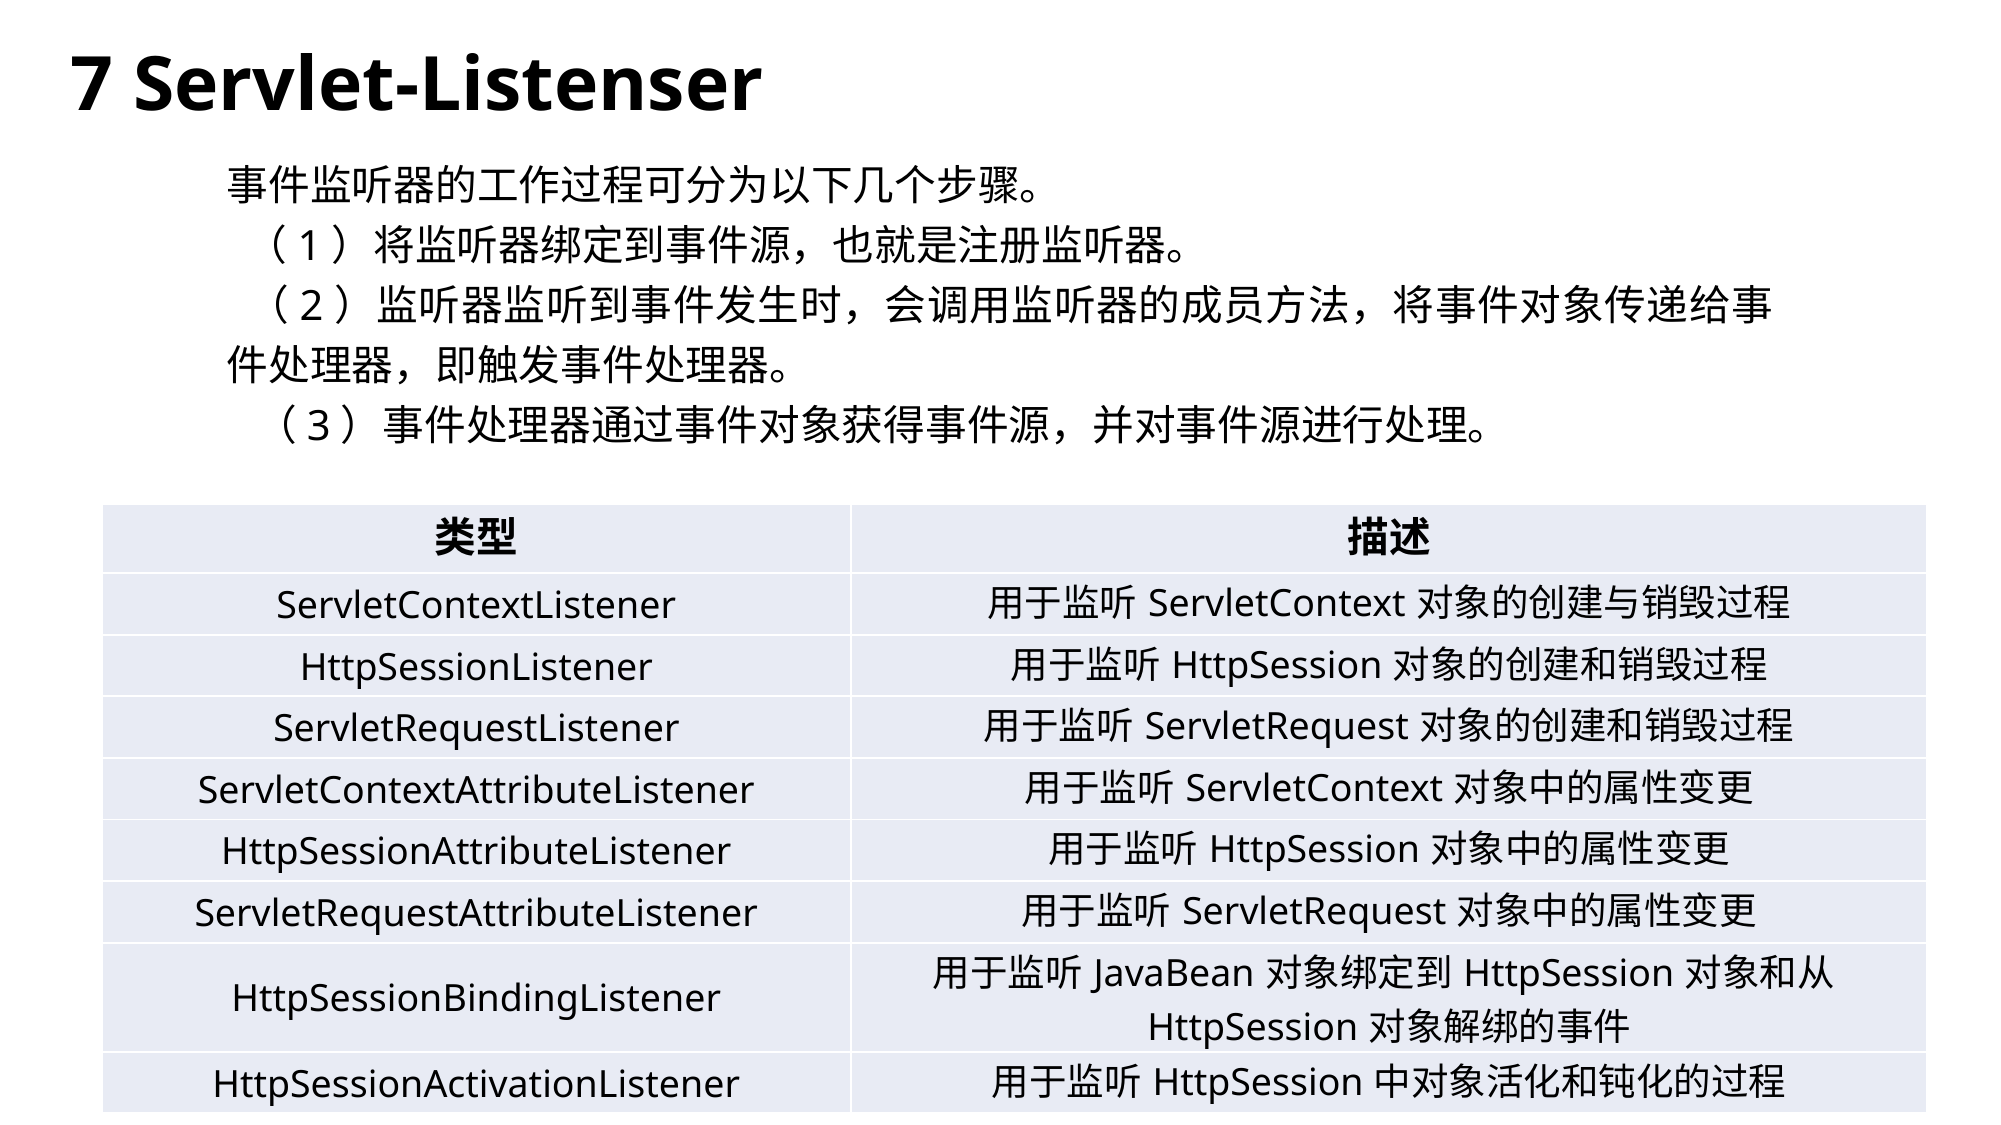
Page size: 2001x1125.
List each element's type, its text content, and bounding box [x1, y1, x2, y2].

table_cell 用于监听ServletRequest对象中的属性变更 [852, 882, 1926, 942]
text_box 事件监听器的工作过程可分为以下几个步骤。 （1）将监听器绑定到事件源，也就是注册监听器。 （2）监听器监听到事件发生时，会调用监听器的成员方法，将事件对象传递给事件处理器，即触发事件处理器。 （3）事件处理器通过事件对象获得事件源，并对事件源进行处理。 [211, 141, 1789, 476]
table_cell ServletRequestListener [103, 697, 850, 757]
table_cell 用于监听ServletContext对象中的属性变更 [852, 759, 1926, 819]
table_cell 用于监听HttpSession对象的创建和销毁过程 [852, 636, 1926, 695]
table_cell 用于监听ServletRequest对象的创建和销毁过程 [852, 697, 1926, 757]
table_cell HttpSessionAttributeListener [103, 820, 850, 880]
table_cell ServletRequestAttributeListener [103, 882, 850, 942]
table_cell 用于监听ServletContext对象的创建与销毁过程 [852, 574, 1926, 634]
table_cell ServletContextListener [103, 574, 850, 634]
table_cell ServletContextAttributeListener [103, 759, 850, 819]
table_cell HttpSessionBindingListener [103, 944, 850, 1051]
table_cell 用于监听HttpSession中对象活化和钝化的过程 [852, 1053, 1926, 1112]
table_cell 用于监听HttpSession对象中的属性变更 [852, 820, 1926, 880]
table_cell HttpSessionListener [103, 636, 850, 695]
text_box 7 Servlet-Listenser [55, 24, 909, 142]
table_header 描述 [852, 505, 1926, 572]
table_cell 用于监听JavaBean对象绑定到HttpSession对象和从HttpSession对象解绑的事件 [852, 944, 1926, 1051]
table_header 类型 [103, 505, 850, 572]
table_cell HttpSessionActivationListener [103, 1053, 850, 1112]
